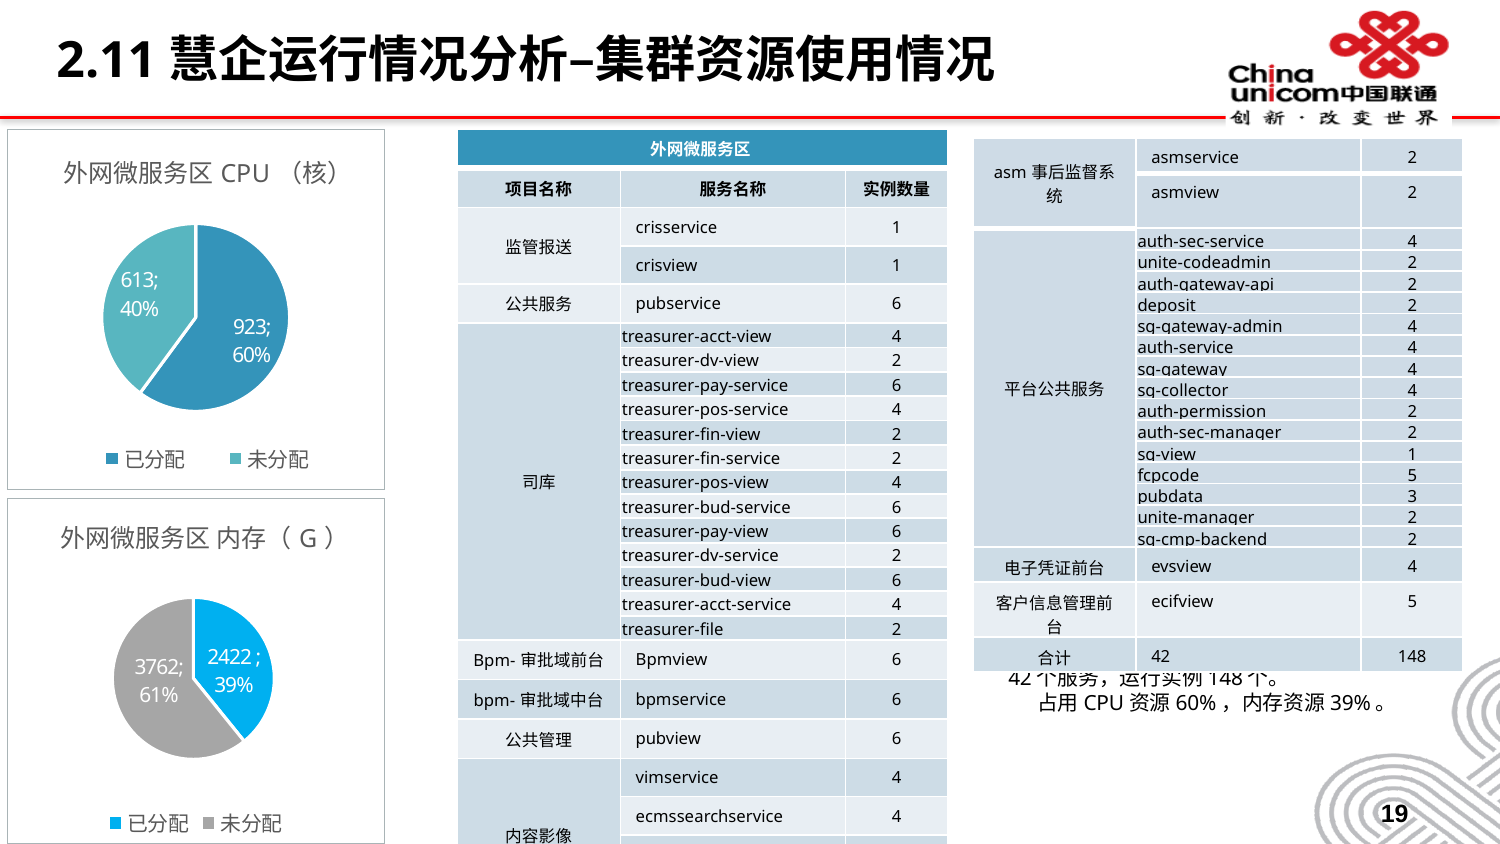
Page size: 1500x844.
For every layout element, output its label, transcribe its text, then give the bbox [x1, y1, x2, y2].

table_cell treasurer-pos-view [621, 471, 845, 493]
table_cell auth-sec-manager [1137, 421, 1360, 440]
table_cell unite-manager [1137, 506, 1360, 525]
table_cell treasurer-file [621, 617, 845, 639]
table_cell 6 [846, 519, 947, 542]
table_header asmservice [1137, 139, 1360, 171]
table_cell Bpm-审批域前台 [458, 641, 620, 679]
table_cell sg-gateway [1137, 357, 1360, 376]
table_header 2 [1362, 139, 1462, 171]
table_cell treasurer-fin-service [621, 446, 845, 469]
table_cell crisview [621, 247, 845, 283]
table_cell fcpcode [1137, 463, 1360, 483]
table_cell 2 [1362, 293, 1462, 313]
table_cell 2 [1362, 272, 1462, 291]
table_cell 4 [846, 324, 947, 347]
table_cell 司库 [458, 324, 620, 639]
picture [1225, 6, 1452, 130]
table_cell 1 [846, 208, 947, 245]
table_cell 2 [1362, 399, 1462, 419]
table_cell pubdata [1137, 484, 1360, 504]
table_cell bpmservice [621, 680, 845, 718]
chart [6, 129, 385, 491]
table_cell treasurer-pay-view [621, 519, 845, 542]
table_cell 6 [846, 285, 947, 322]
table_cell auth-permission [1137, 399, 1360, 419]
table_header 外网微服务区 [458, 130, 947, 165]
table_cell treasurer-dv-service [621, 544, 845, 566]
table_cell deposit [1137, 293, 1360, 313]
table_cell 4 [1362, 314, 1462, 334]
table_cell 4 [1362, 336, 1462, 355]
table_cell 6 [846, 568, 947, 590]
table_cell sg-collector [1137, 378, 1360, 398]
table_cell treasurer-fin-view [621, 421, 845, 444]
table_cell 4 [846, 797, 947, 834]
picture [1277, 650, 1500, 844]
table_header asm事后监督系统 [974, 139, 1135, 226]
table_cell 6 [846, 720, 947, 758]
table_cell unite-codeadmin [1137, 251, 1360, 270]
table_cell 5 [1362, 463, 1462, 483]
table_cell 3 [1362, 484, 1462, 504]
table_cell pubservice [621, 285, 845, 322]
table_cell 5 [1362, 583, 1462, 636]
slide_number 19 [1347, 790, 1443, 826]
table_cell 4 [846, 397, 947, 420]
chart [6, 497, 385, 844]
table_cell 2 [846, 421, 947, 444]
table_cell sg-gateway-admin [1137, 314, 1360, 334]
table_cell treasurer-bud-view [621, 568, 845, 590]
table_cell treasurer-acct-view [621, 324, 845, 347]
table_cell 1 [1362, 442, 1462, 461]
table_cell pubview [621, 720, 845, 758]
title 2.11慧企运行情况分析–集群资源使用情况 [41, 17, 1217, 98]
table_cell vimservice [621, 759, 845, 796]
table_cell auth-gateway-api [1137, 272, 1360, 291]
table_cell Bpmview [621, 641, 845, 679]
table_cell auth-sec-service [1137, 229, 1360, 249]
table_cell 2 [1362, 506, 1462, 525]
table_cell 电子凭证前台 [974, 548, 1135, 581]
table_cell 4 [1362, 378, 1462, 398]
table_cell 4 [1362, 548, 1462, 581]
table_cell sg-cmp-backend [1137, 527, 1360, 546]
table_cell 监管报送 [458, 208, 620, 283]
table_cell treasurer-acct-service [621, 592, 845, 615]
table_cell 4 [846, 759, 947, 796]
table_cell treasurer-bud-service [621, 495, 845, 517]
table_cell 2 [846, 446, 947, 469]
table_cell 4 [846, 836, 947, 844]
table_cell 6 [846, 680, 947, 718]
table_cell 公共服务 [458, 285, 620, 322]
table_cell ecifview [1137, 583, 1360, 636]
table_cell 2 [1362, 251, 1462, 270]
table_cell 2 [1362, 176, 1462, 227]
table_cell 6 [846, 373, 947, 395]
table_cell 1 [846, 247, 947, 283]
table_cell sg-view [1137, 442, 1360, 461]
table_cell evsview [1137, 548, 1360, 581]
table_cell crisservice [621, 208, 845, 245]
table_cell 4 [1362, 357, 1462, 376]
text_box 外网微服务区部署11个应用项目，包含42个服务，运行实例148个。 占用CPU资源60%，内存资源39%。 [993, 673, 1443, 723]
table_cell 4 [1362, 229, 1462, 249]
table_cell treasurer-pos-service [621, 397, 845, 420]
table_cell 6 [846, 495, 947, 517]
table_cell 合计 [974, 638, 1135, 671]
table_cell auth-service [1137, 336, 1360, 355]
table_cell asmview [1137, 176, 1360, 227]
table_cell 客户信息管理前台 [974, 583, 1135, 636]
table_cell 项目名称 [458, 171, 620, 207]
table_cell bpm-审批域中台 [458, 680, 620, 718]
table_cell treasurer-pay-service [621, 373, 845, 395]
table_cell ecmssearchservice [621, 797, 845, 834]
table_cell 148 [1362, 638, 1462, 671]
table_cell 内容影像 [458, 759, 620, 844]
table_cell 2 [1362, 421, 1462, 440]
table_cell 2 [846, 617, 947, 639]
table_cell 2 [1362, 527, 1462, 546]
table_cell 2 [846, 348, 947, 371]
table_cell 2 [846, 544, 947, 566]
table_cell 4 [846, 471, 947, 493]
table_cell treasurer-dv-view [621, 348, 845, 371]
table_cell 42 [1137, 638, 1360, 671]
table_cell 平台公共服务 [974, 231, 1135, 546]
table_cell 公共管理 [458, 720, 620, 758]
table_cell 服务名称 [621, 171, 845, 207]
table_cell 实例数量 [846, 171, 947, 207]
table_cell ecmsftsservice [621, 836, 845, 844]
table_cell 4 [846, 592, 947, 615]
table_cell 6 [846, 641, 947, 679]
